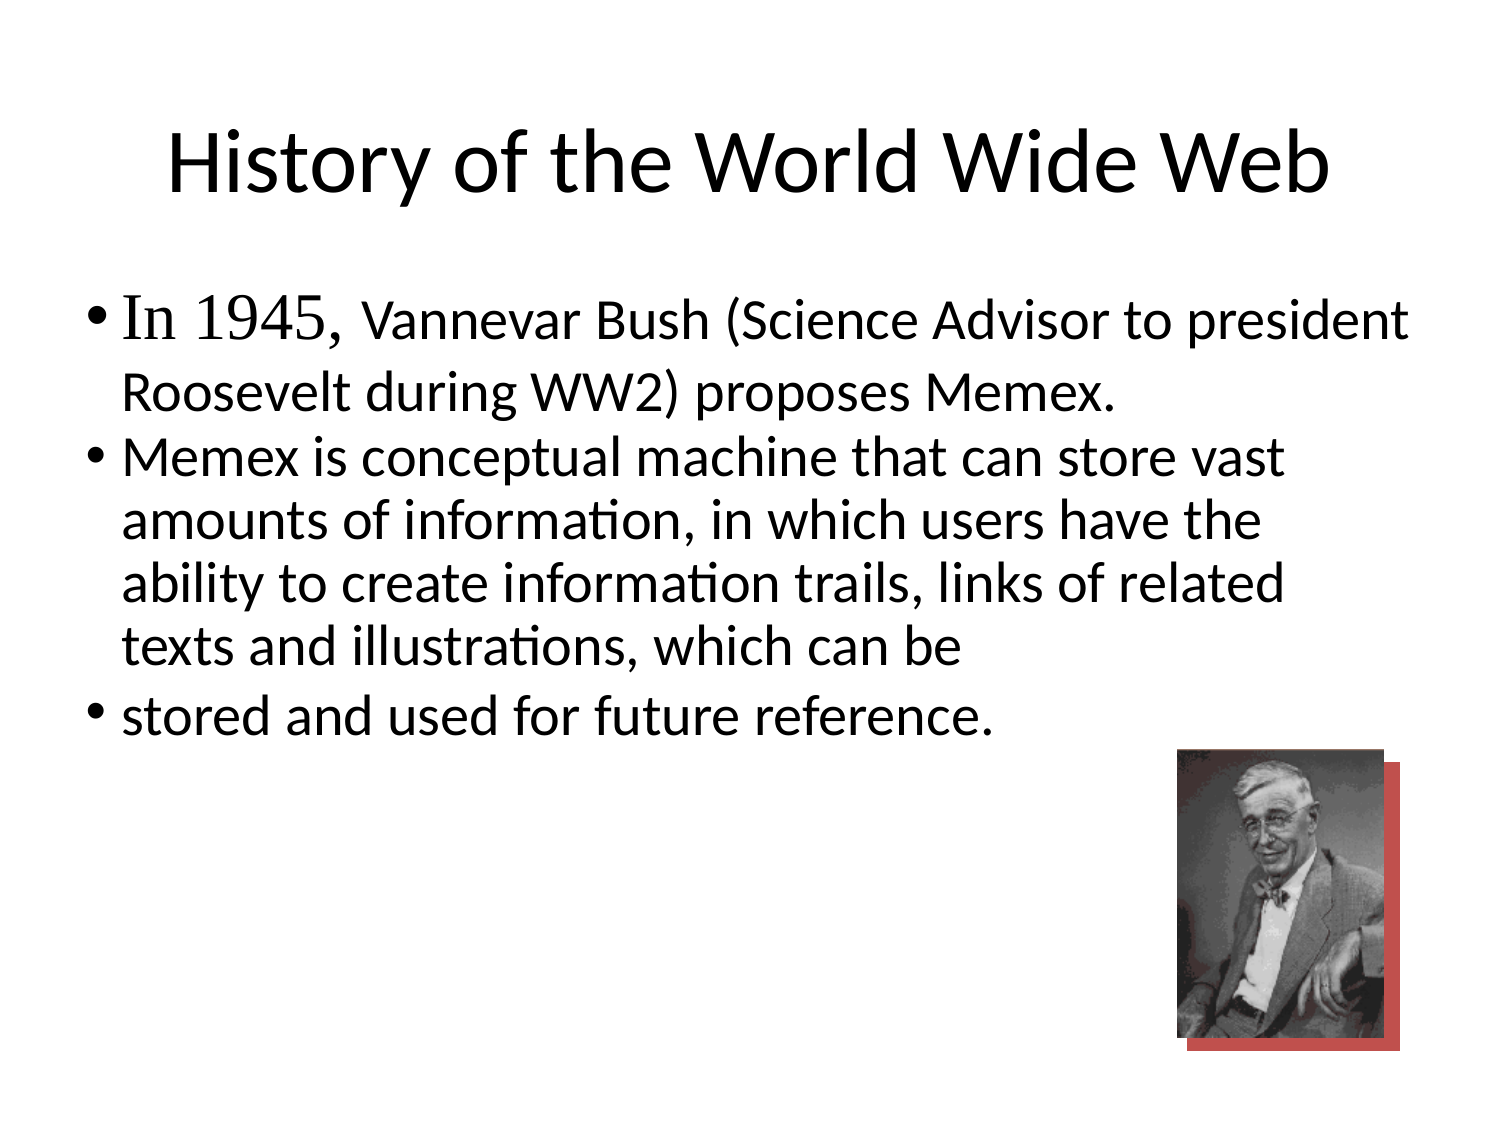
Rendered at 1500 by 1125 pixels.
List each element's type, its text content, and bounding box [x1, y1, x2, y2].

text_box [1187, 762, 1400, 1050]
picture [1176, 749, 1384, 1038]
text_box History of the World Wide Web [74, 62, 1425, 250]
text_box In 1945, Vannevar Bush (Science Advisor to president Roosevelt during WW2) proposes Memex. Memex is conceptual machine that can store vast amounts of information, in which users have the ability to create information trails, links of related texts and illustrations, which can be stored and used for future reference. [70, 275, 1429, 960]
